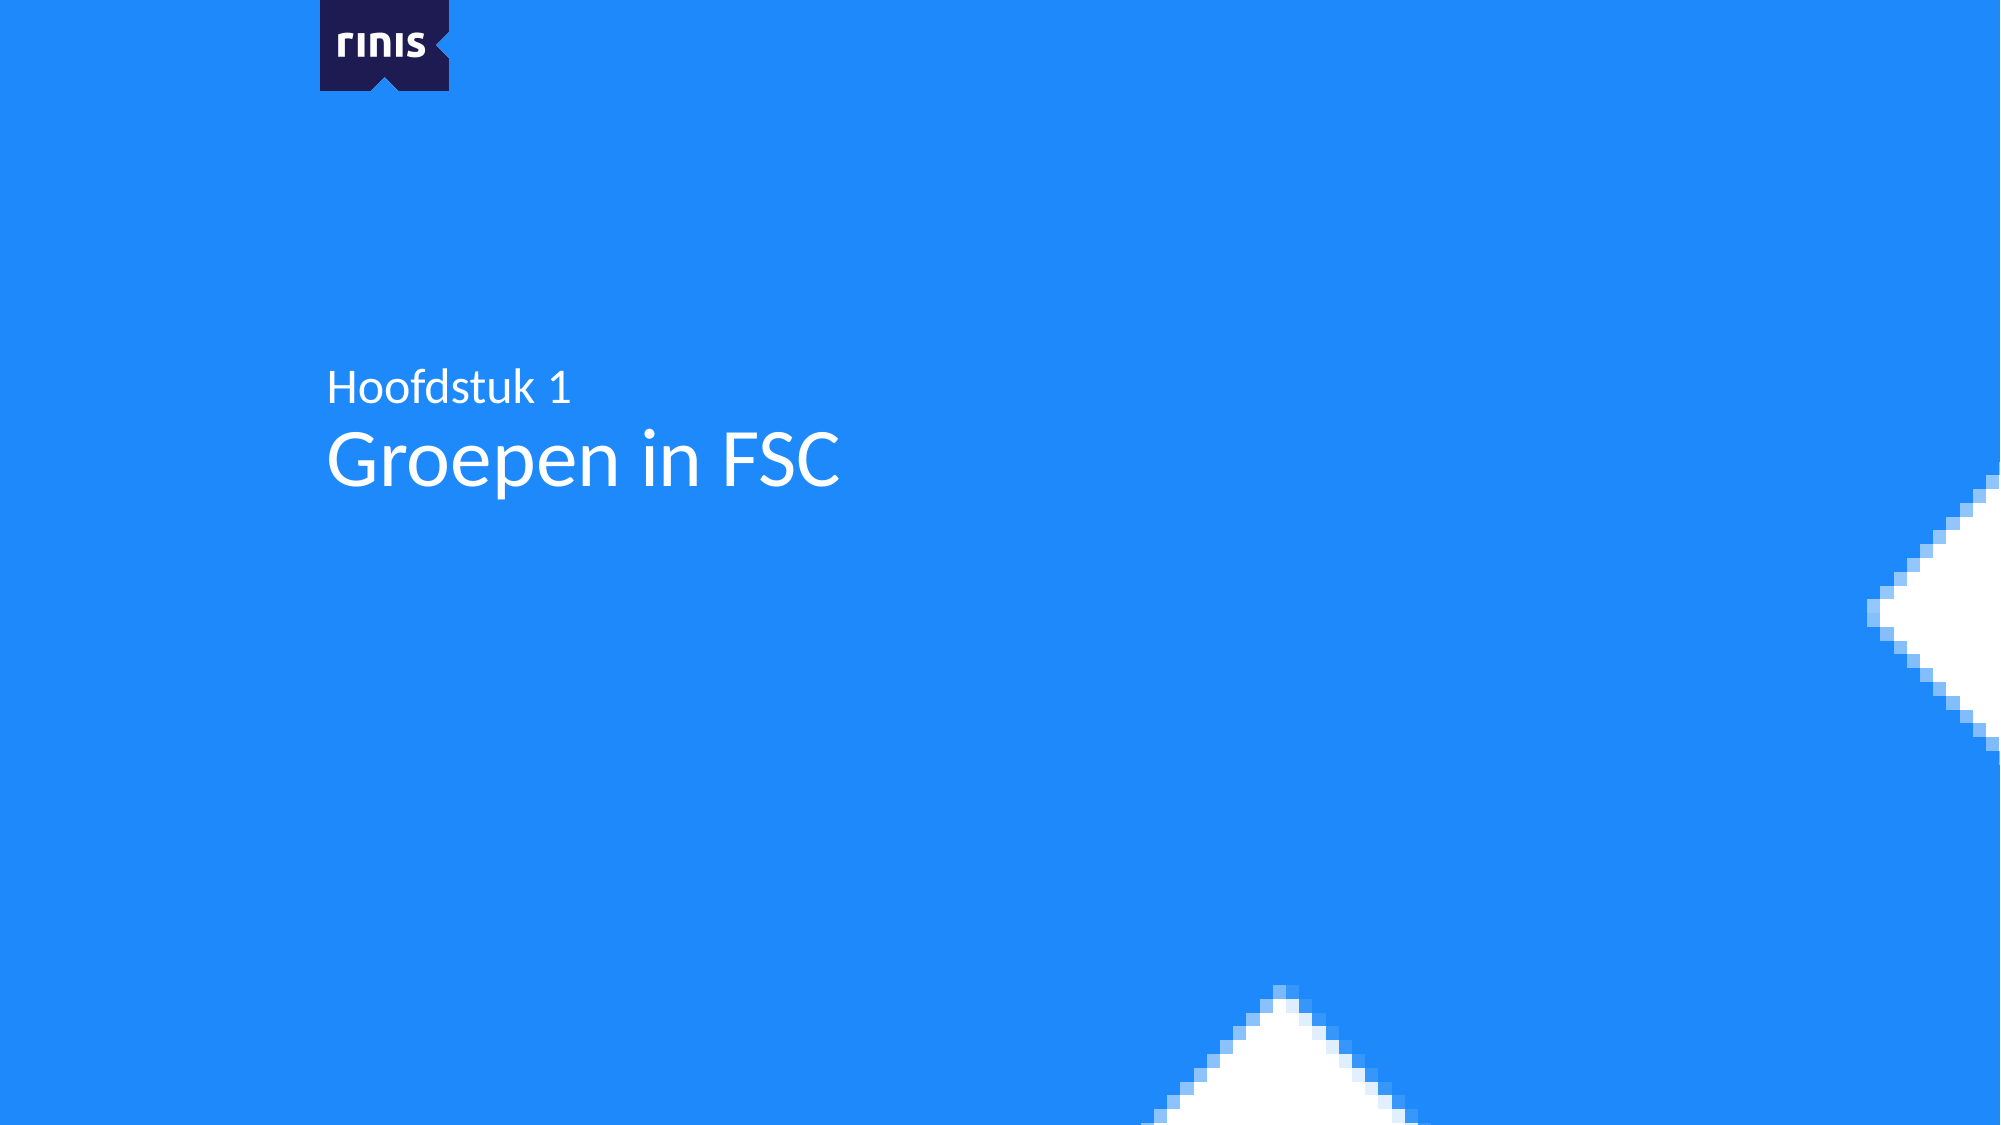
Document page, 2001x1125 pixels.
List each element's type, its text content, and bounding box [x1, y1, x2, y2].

title Hoofdstuk 1 Groepen in FSC [311, 353, 1839, 667]
picture [320, 0, 449, 91]
